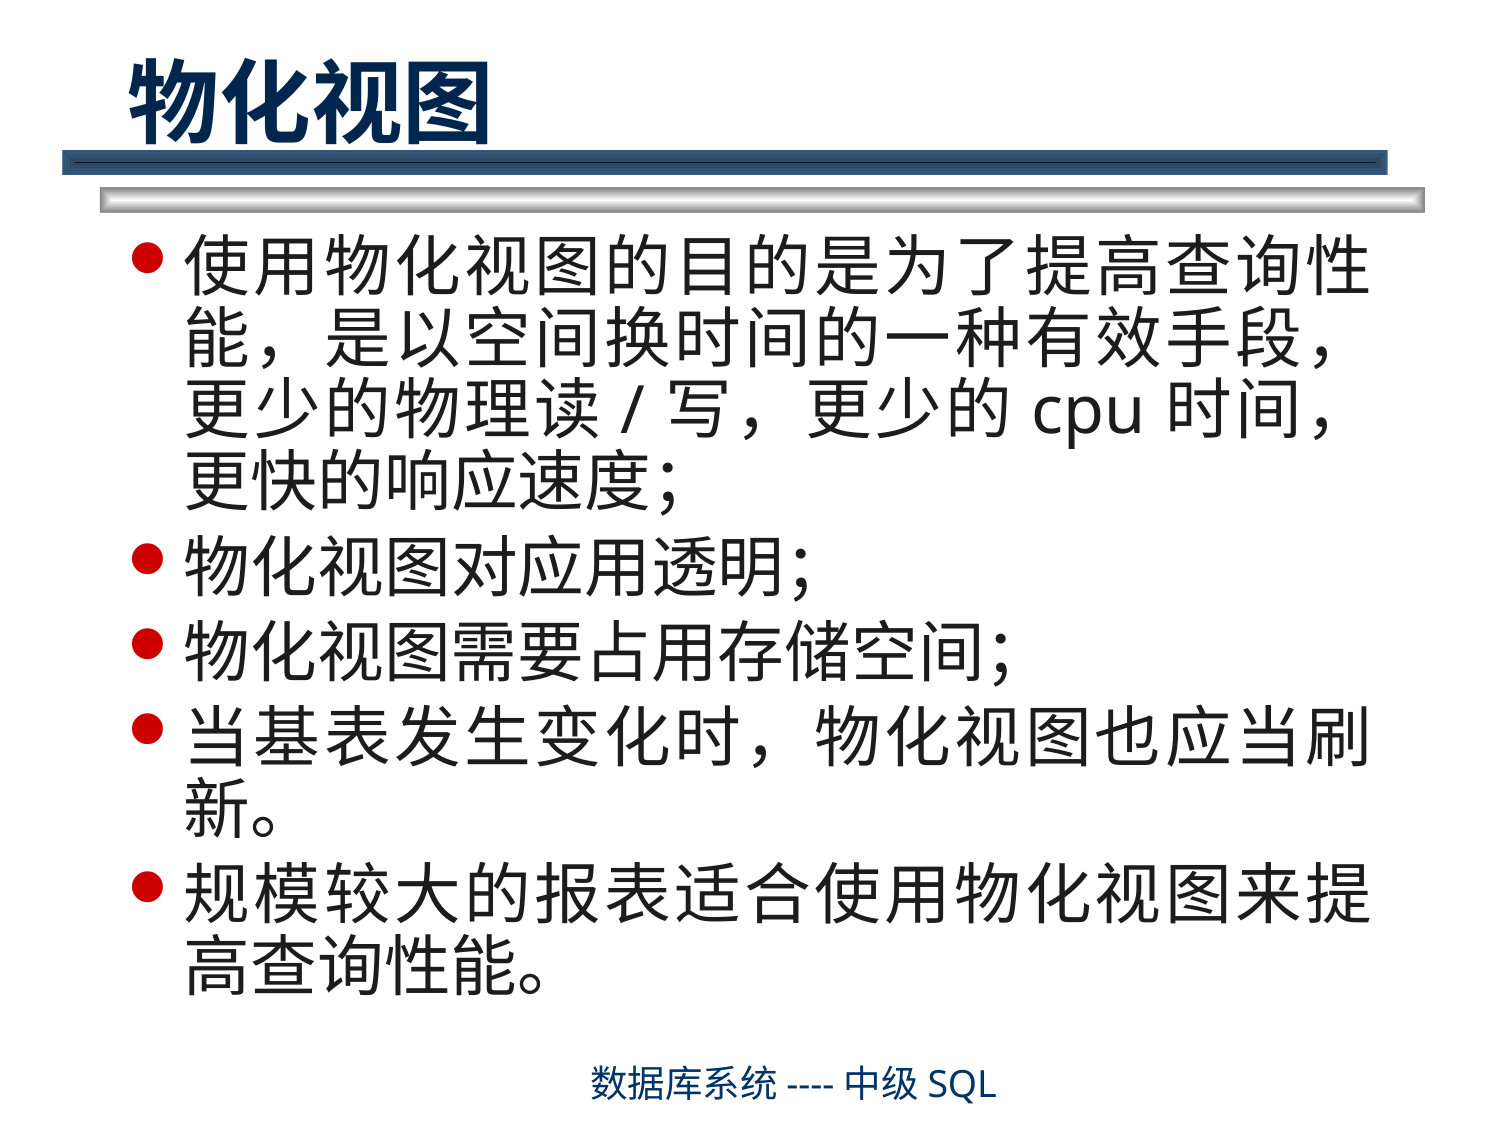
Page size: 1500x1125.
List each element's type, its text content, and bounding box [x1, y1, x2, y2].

list 使用物化视图的目的是为了提高查询性能，是以空间换时间的一种有效手段，更少的物理读/写，更少的cpu时间，更快的响应速度； 物化视图对应用透明； 物化视图需要占用存储空间； 当基表发生变化时，物化视图也应当刷新。 规模较大的报表适合使用物化视图来提高查询性能。 [112, 224, 1388, 1025]
title 物化视图 [112, 24, 1388, 163]
footer 数据库系统----中级SQL [574, 1062, 1188, 1113]
